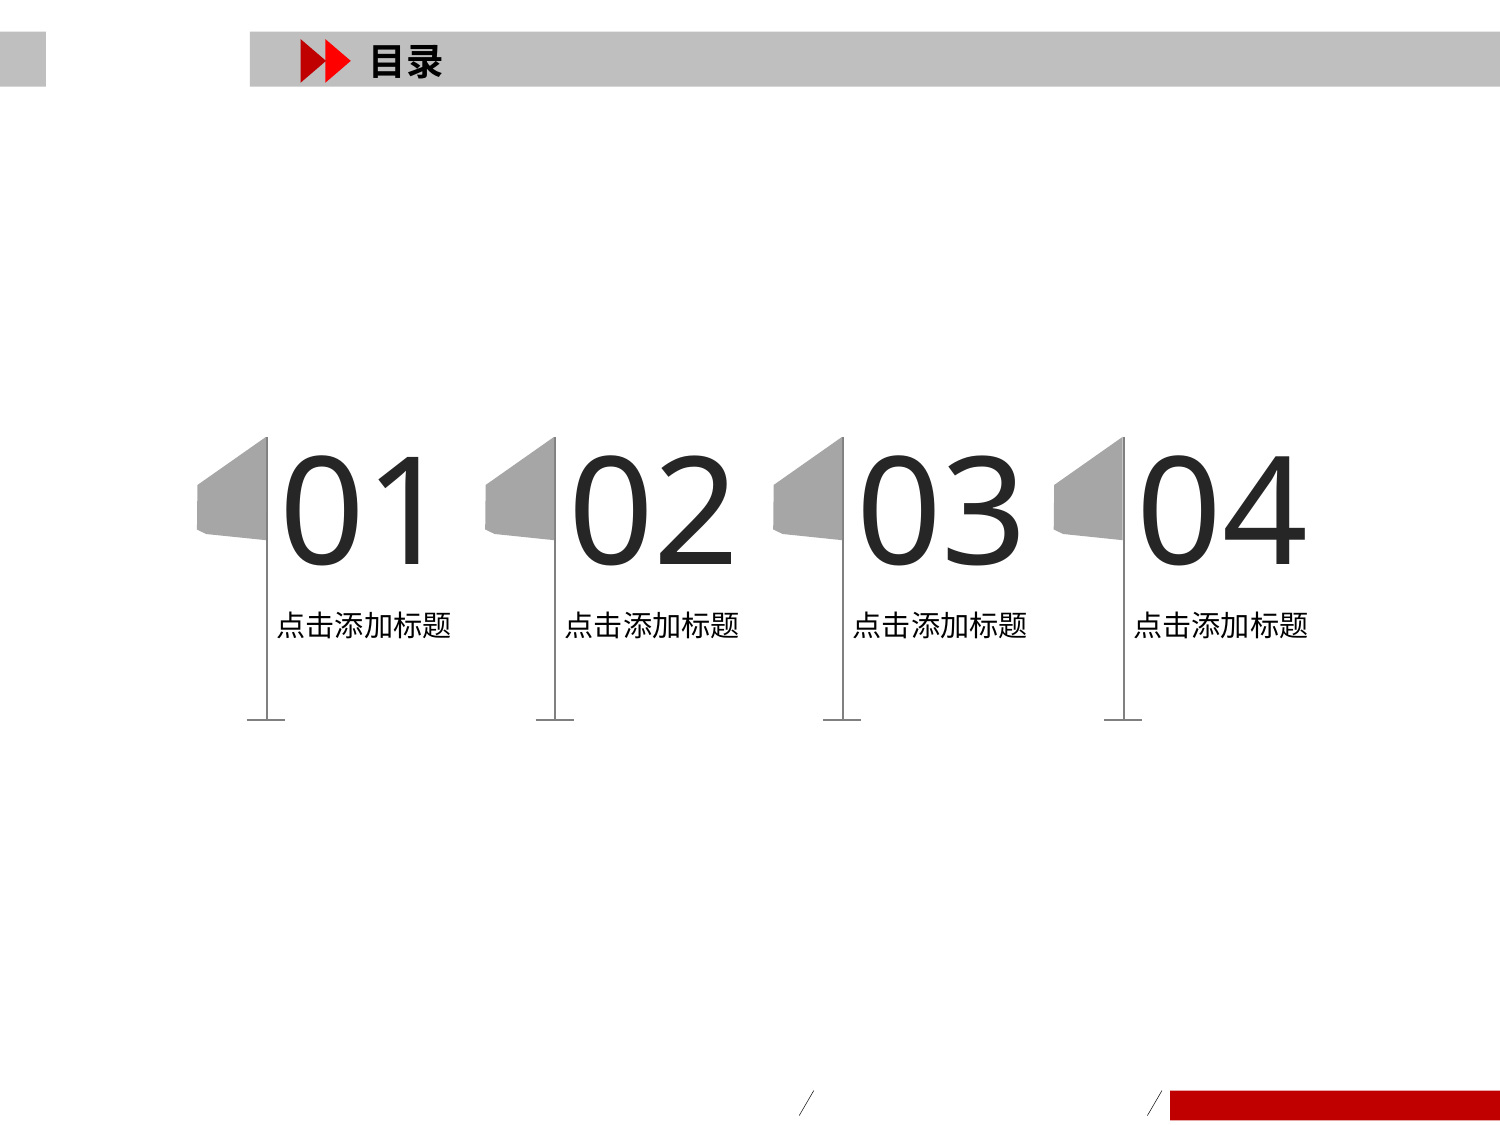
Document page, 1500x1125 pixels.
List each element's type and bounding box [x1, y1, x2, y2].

text_box [476, 407, 760, 720]
text_box [300, 18, 553, 102]
text_box [764, 407, 1043, 720]
text_box [1045, 407, 1328, 720]
text_box [188, 407, 472, 720]
